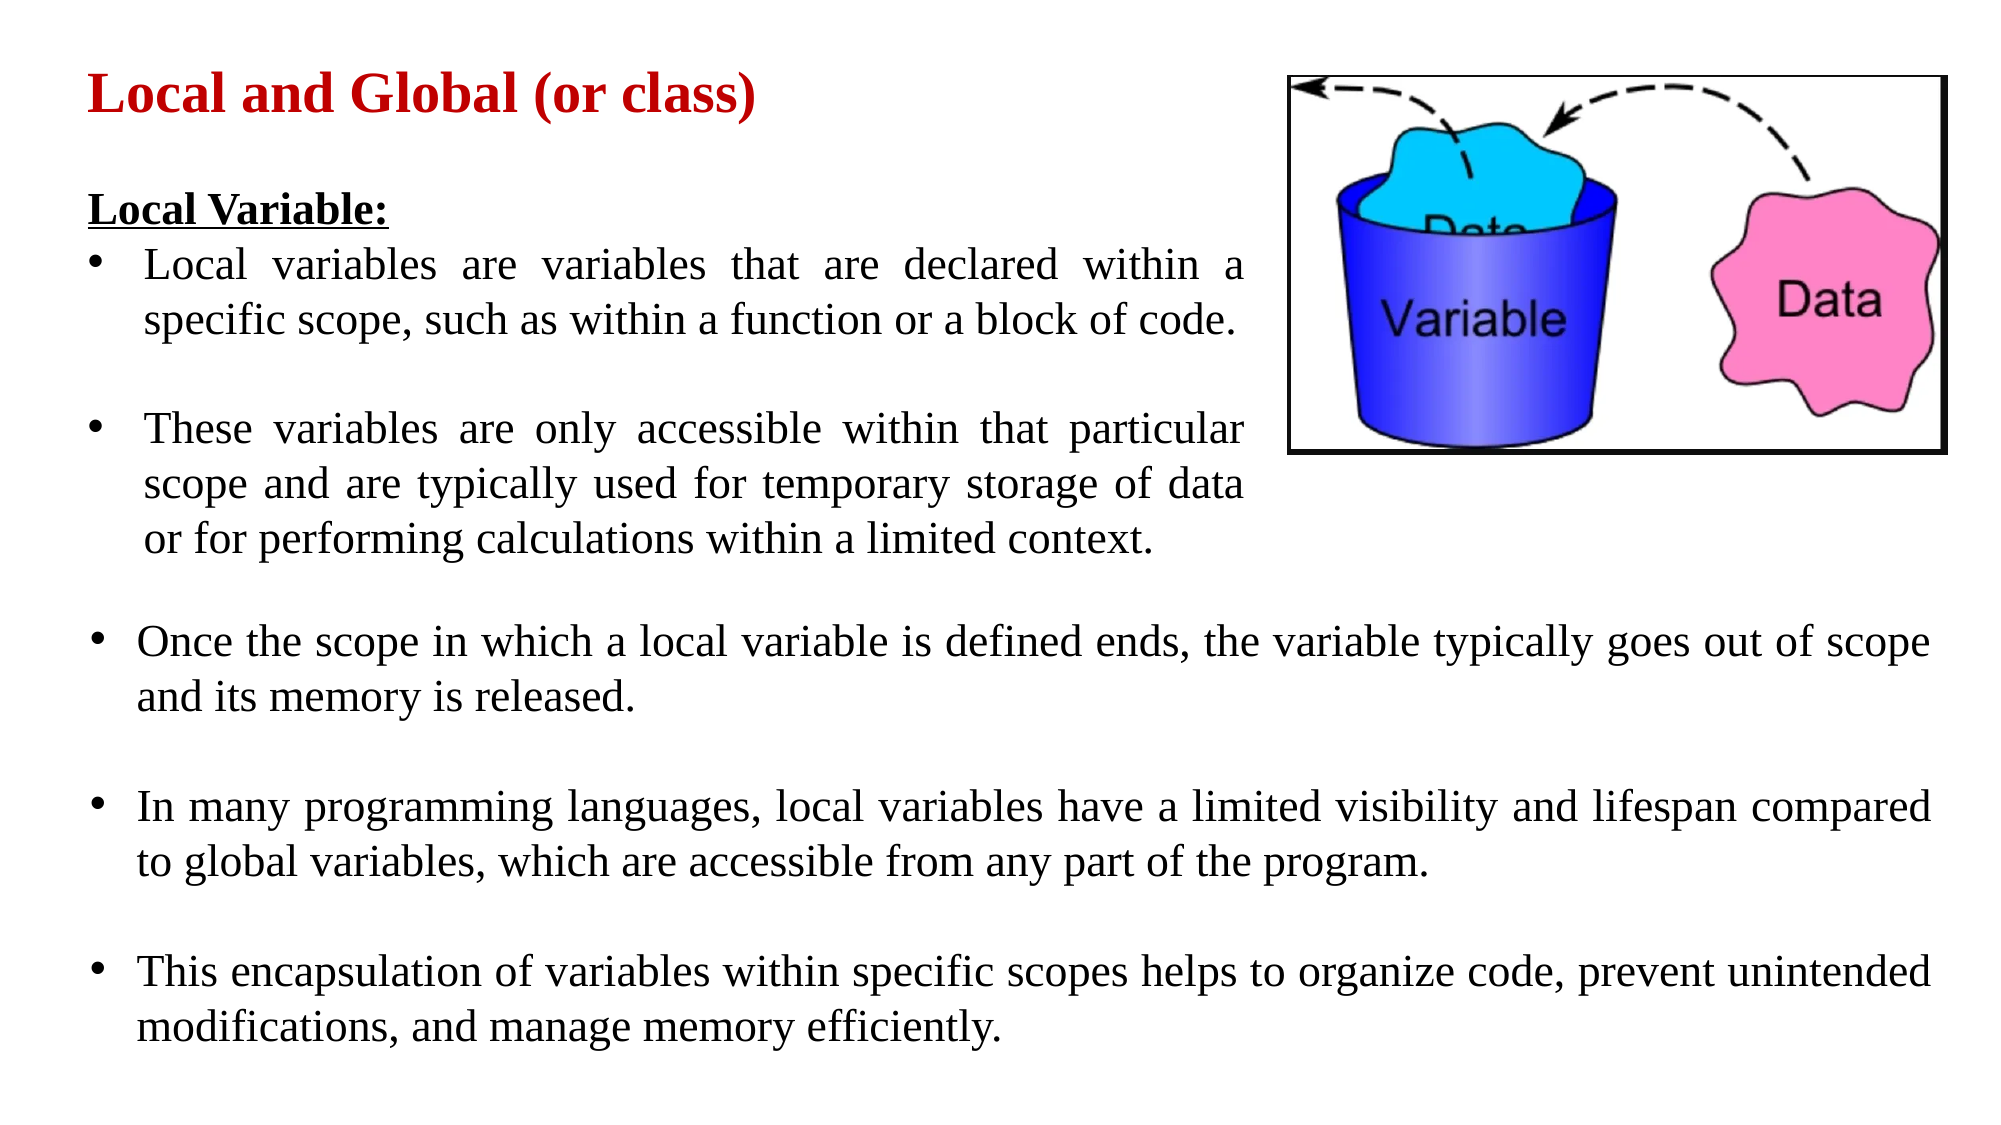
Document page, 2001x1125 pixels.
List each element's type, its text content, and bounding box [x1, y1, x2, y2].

text_box Local Variable: Local variables are variables that are declared within a specific scope, such as within a function or a block of code. These variables are only accessible within that particular scope and are typically used for temporary storage of data or for performing calculations within a limited context. [72, 170, 1261, 571]
picture [1287, 75, 1948, 455]
text_box Local and Global (or class) [72, 47, 823, 132]
text_box Once the scope in which a local variable is defined ends, the variable typically goes out of scope and its memory is released. In many programming languages, local variables have a limited visibility and lifespan compared to global variables, which are accessible from any part of the program. This encapsulation of variables within specific scopes helps to organize code, prevent unintended modifications, and manage memory efficiently. [74, 603, 1948, 1058]
